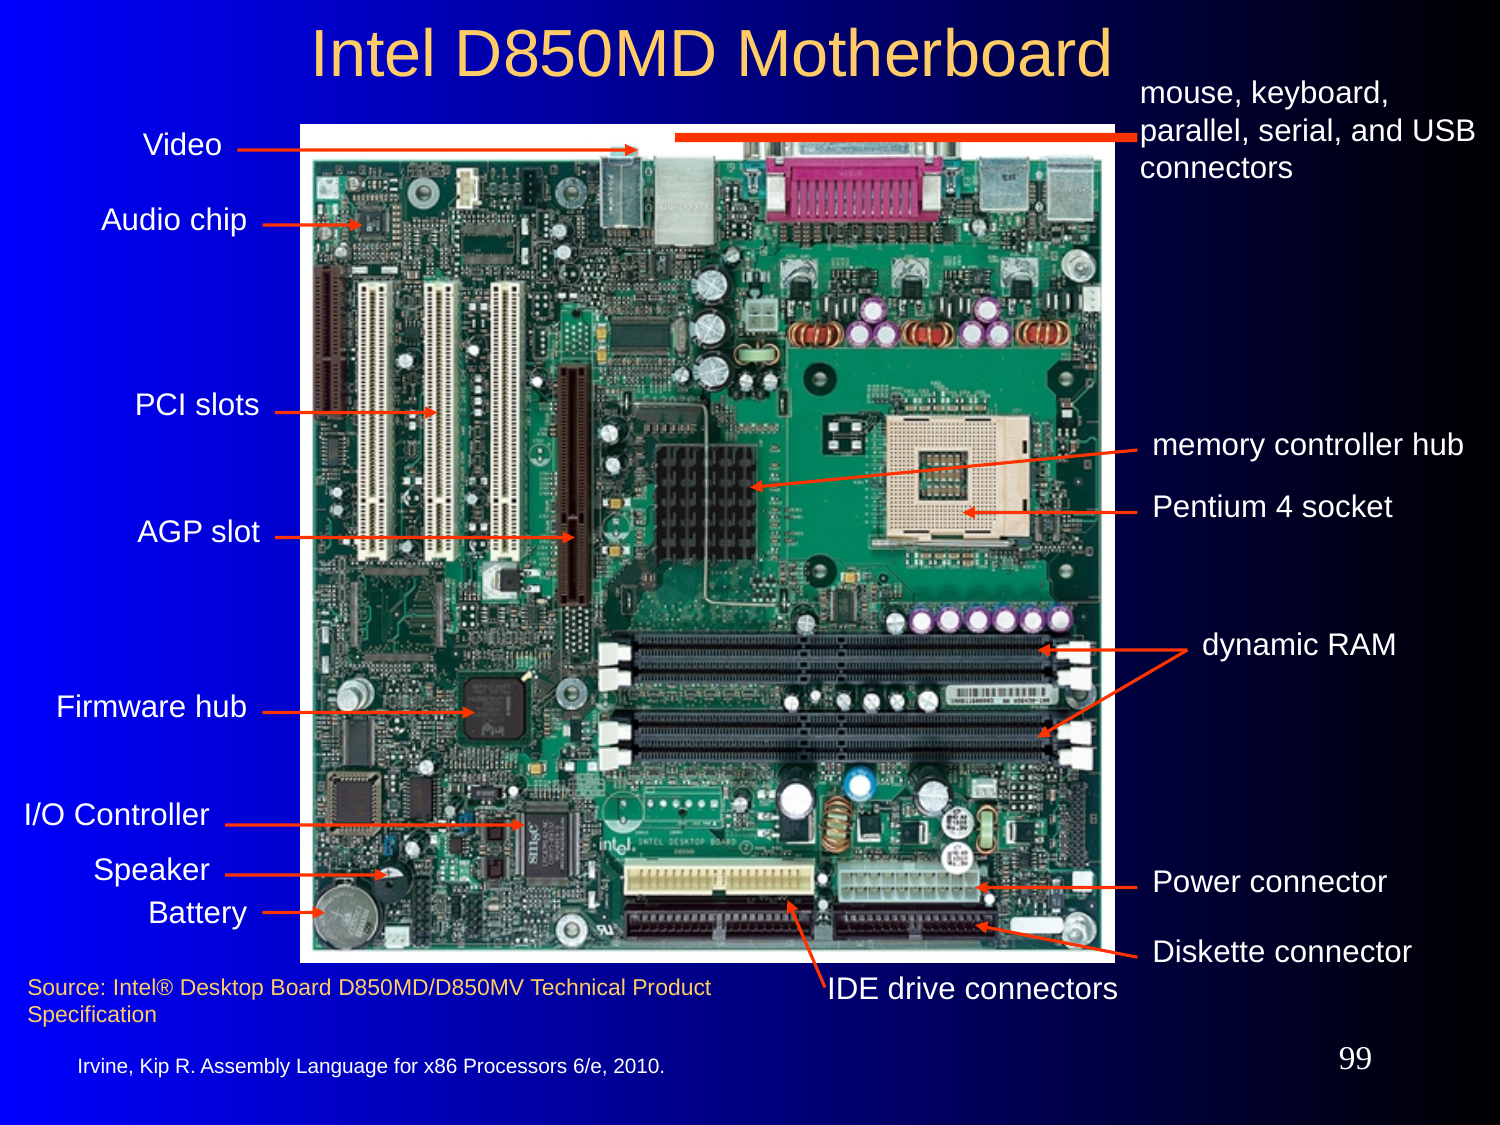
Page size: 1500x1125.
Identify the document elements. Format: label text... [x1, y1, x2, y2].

text_box Speaker [37, 850, 225, 906]
text_box AGP slot [37, 492, 275, 568]
slide_number 99 [1224, 1024, 1388, 1088]
text_box PCI slots [37, 365, 275, 441]
text_box IDE drive connectors [812, 954, 1188, 1025]
text_box Video [99, 105, 238, 180]
text_box Diskette connector [1137, 912, 1438, 988]
text_box memory controller hub [1137, 405, 1488, 481]
title Intel D850MD Motherboard [74, 12, 1351, 88]
text_box Battery [124, 873, 263, 949]
text_box Power connector [1137, 842, 1438, 912]
text_box dynamic RAM [1187, 605, 1425, 681]
footer Irvine, Kip R. Assembly Language for x86 Processors 6/e, 2010. [62, 1050, 776, 1091]
text_box mouse, keyboard, parallel, serial, and USB connectors [1124, 49, 1500, 208]
text_box I/O Controller [0, 774, 225, 850]
text_box Audio chip [75, 180, 263, 256]
text_box Source: Intel® Desktop Board D850MD/D850MV Technical Product Specification [12, 949, 800, 1050]
text_box Pentium 4 socket [1137, 481, 1475, 543]
text_box Firmware hub [24, 667, 263, 743]
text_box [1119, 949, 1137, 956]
picture [299, 124, 1115, 963]
